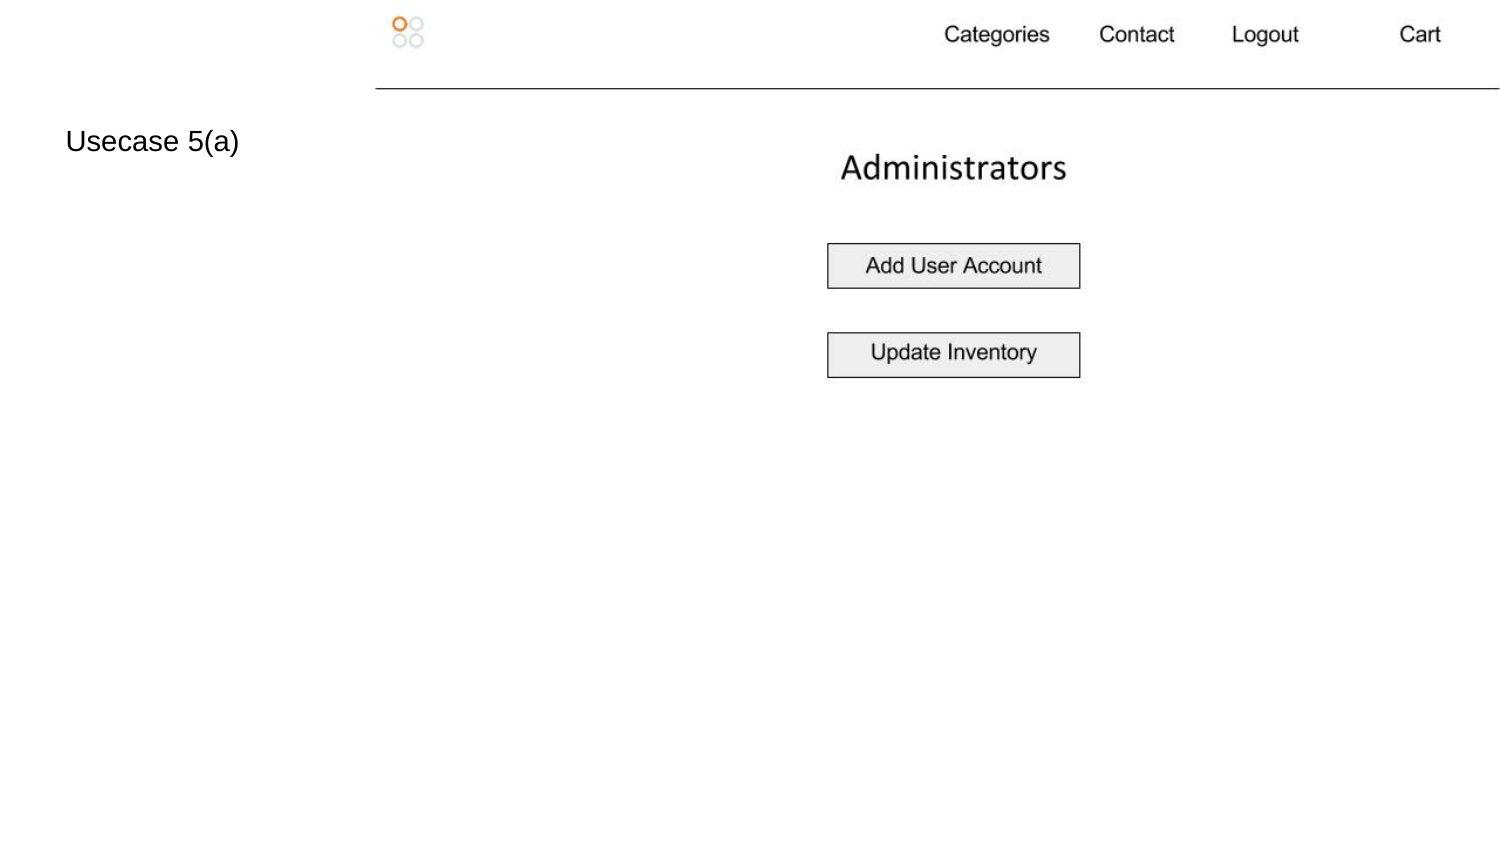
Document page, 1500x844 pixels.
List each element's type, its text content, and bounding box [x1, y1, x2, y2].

picture [374, 0, 1500, 844]
text_box Usecase 5(a) [50, 107, 298, 218]
